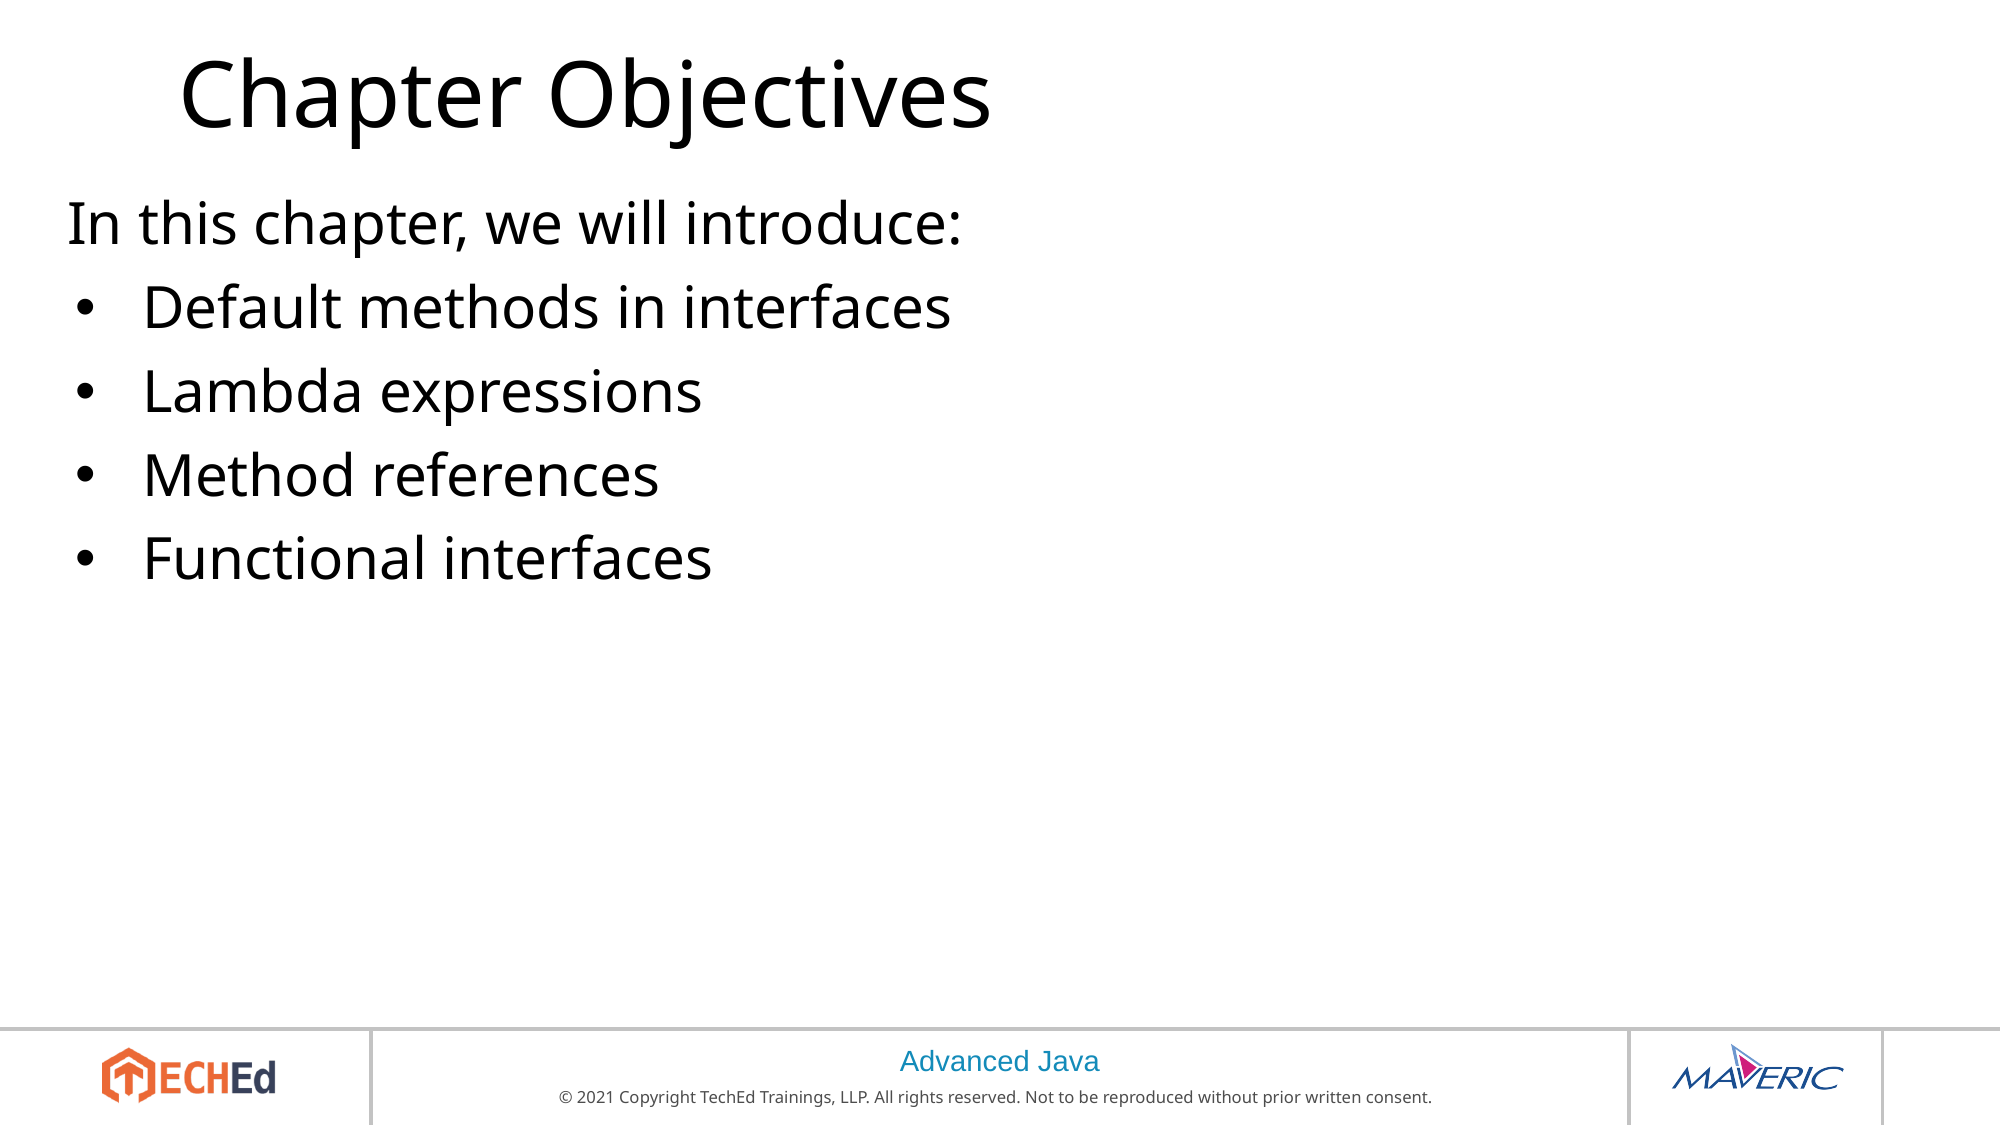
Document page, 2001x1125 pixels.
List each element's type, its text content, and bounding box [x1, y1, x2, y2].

picture [1662, 1018, 1852, 1125]
picture [102, 1047, 276, 1110]
list In this chapter, we will introduce: Default methods in interfaces Lambda expressions Method references Functional interfaces [52, 186, 1950, 1018]
title Chapter Objectives [163, 29, 1836, 165]
